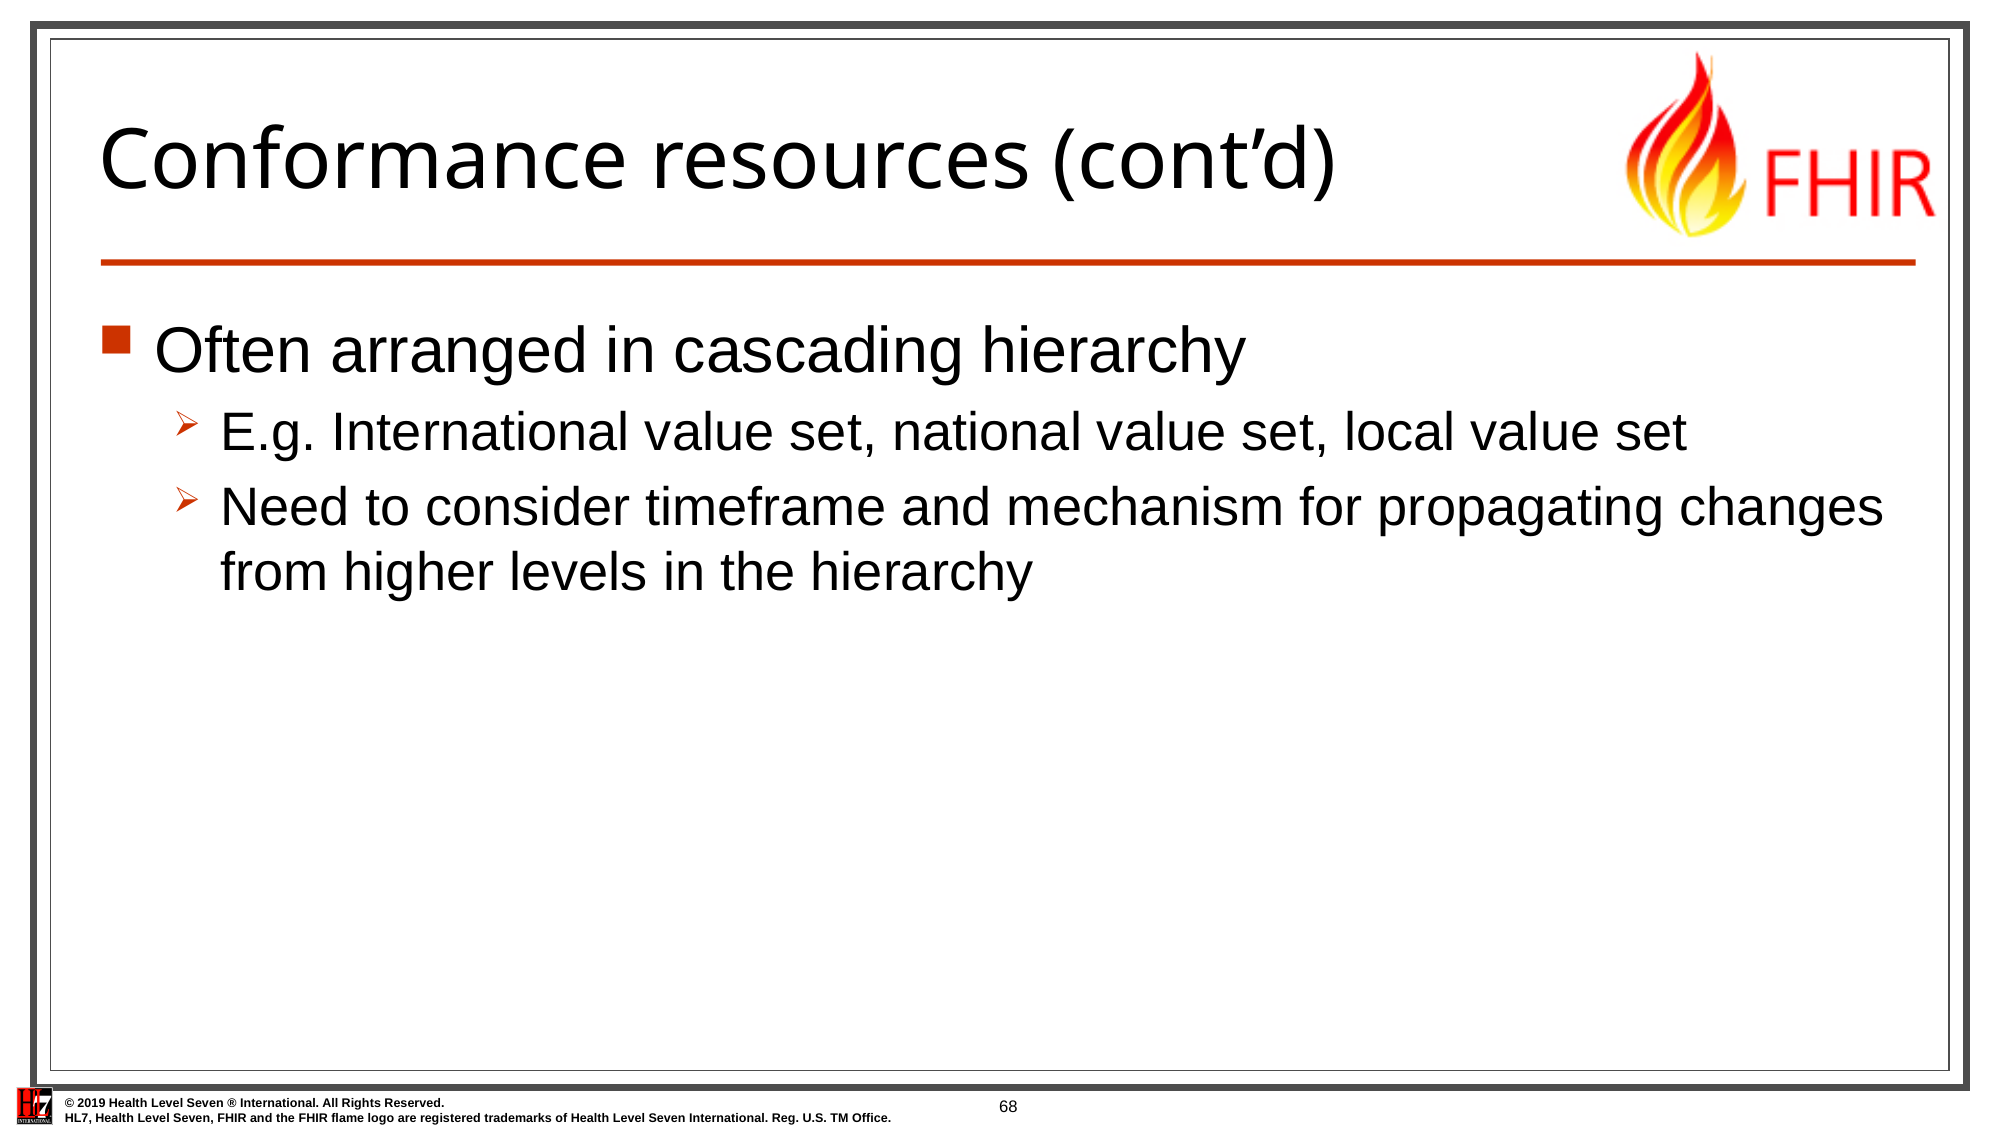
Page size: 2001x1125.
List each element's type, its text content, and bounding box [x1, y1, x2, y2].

title Conformance resources (cont’d) [83, 77, 1614, 213]
picture [16, 1087, 53, 1125]
list Often arranged in cascading hierarchy E.g. International value set, national value set, local value set Need to consider timeframe and mechanism for propagating changes from higher levels in the hierarchy [83, 299, 1917, 1026]
picture [1613, 41, 1948, 247]
slide_number 68 [949, 1087, 1067, 1125]
